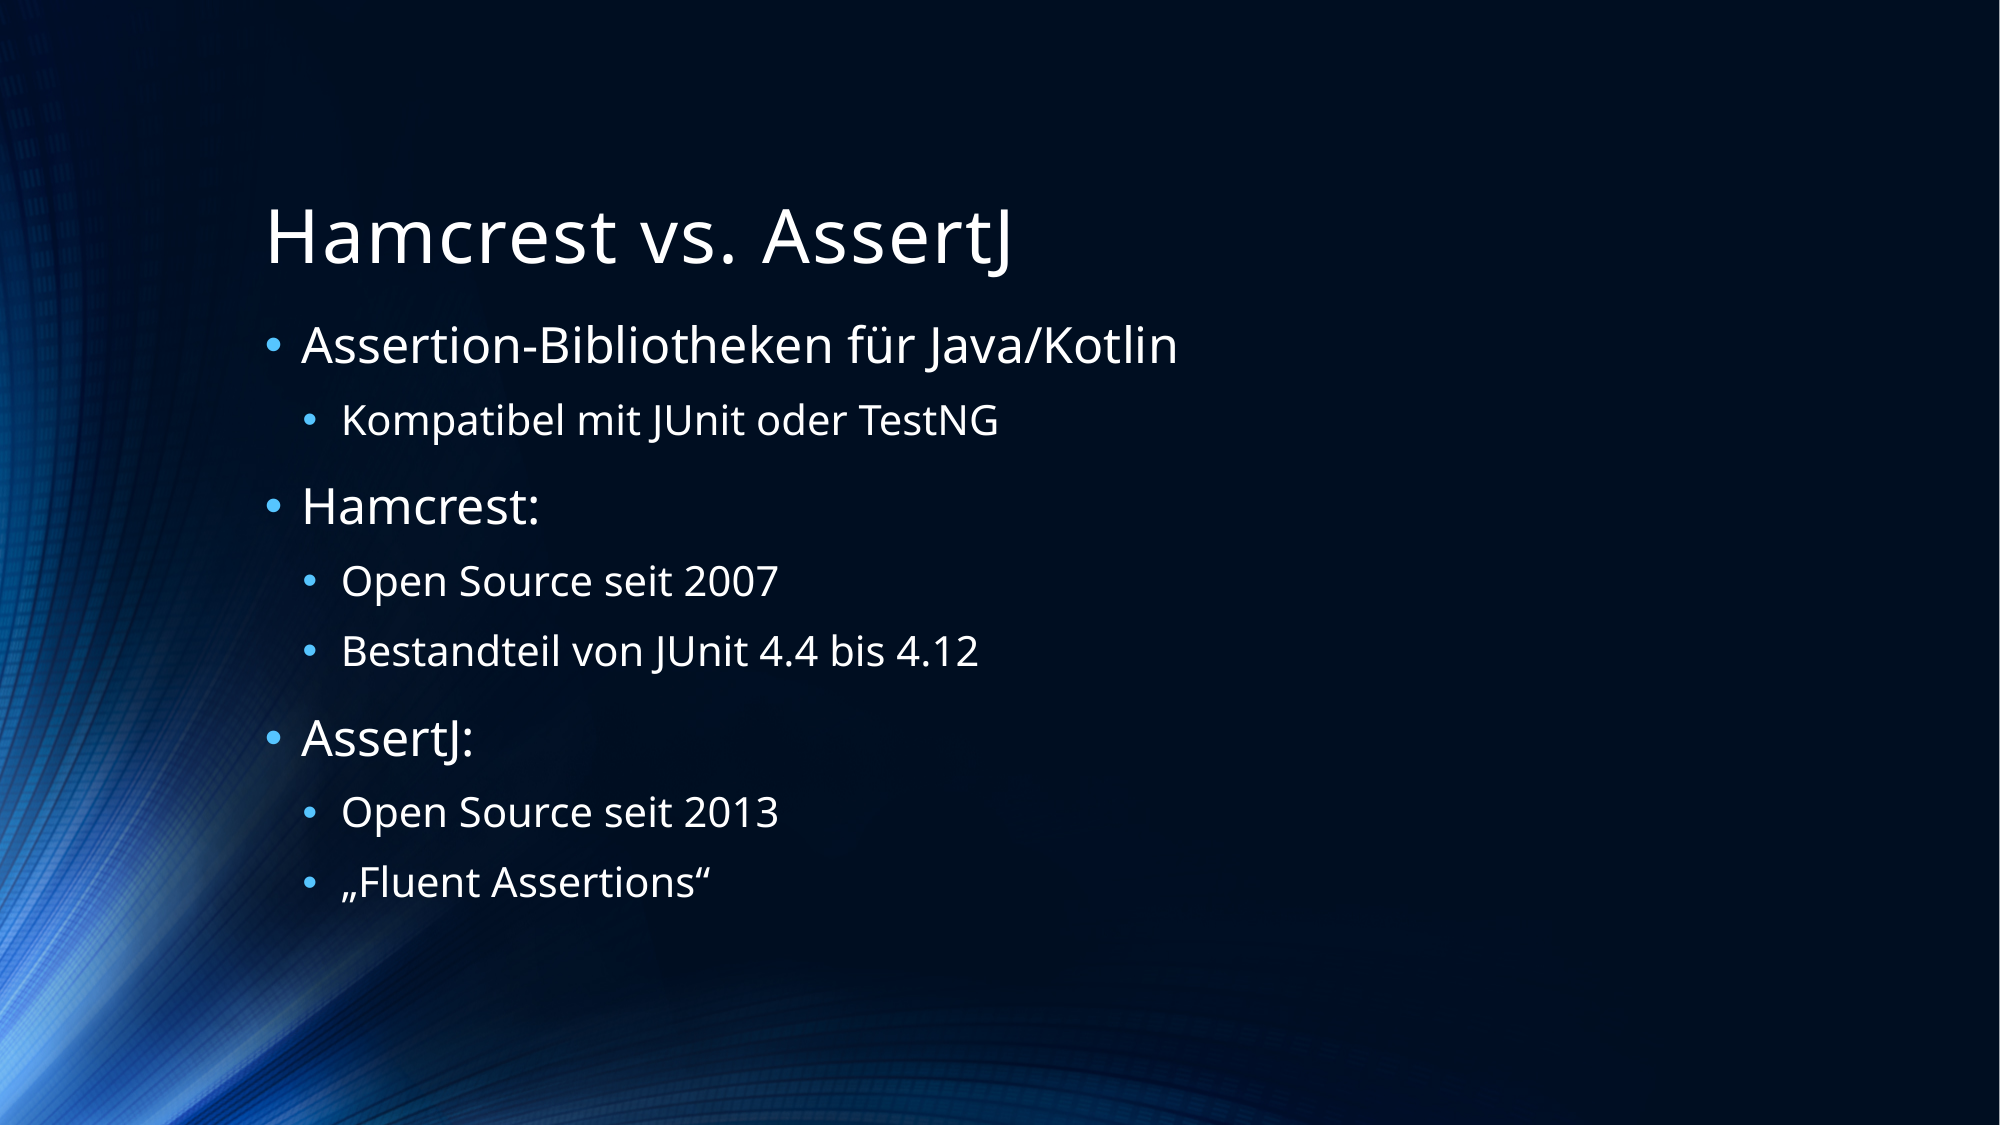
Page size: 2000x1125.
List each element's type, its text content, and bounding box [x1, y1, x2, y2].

picture [0, 0, 2000, 1125]
list Assertion-Bibliotheken für Java/Kotlin Kompatibel mit JUnit oder TestNG Hamcrest: Open Source seit 2007 Bestandteil von JUnit 4.4 bis 4.12 AssertJ: Open Source seit 2013 „Fluent Assertions“ [249, 312, 1749, 988]
title Hamcrest vs. AssertJ [249, 62, 1750, 288]
